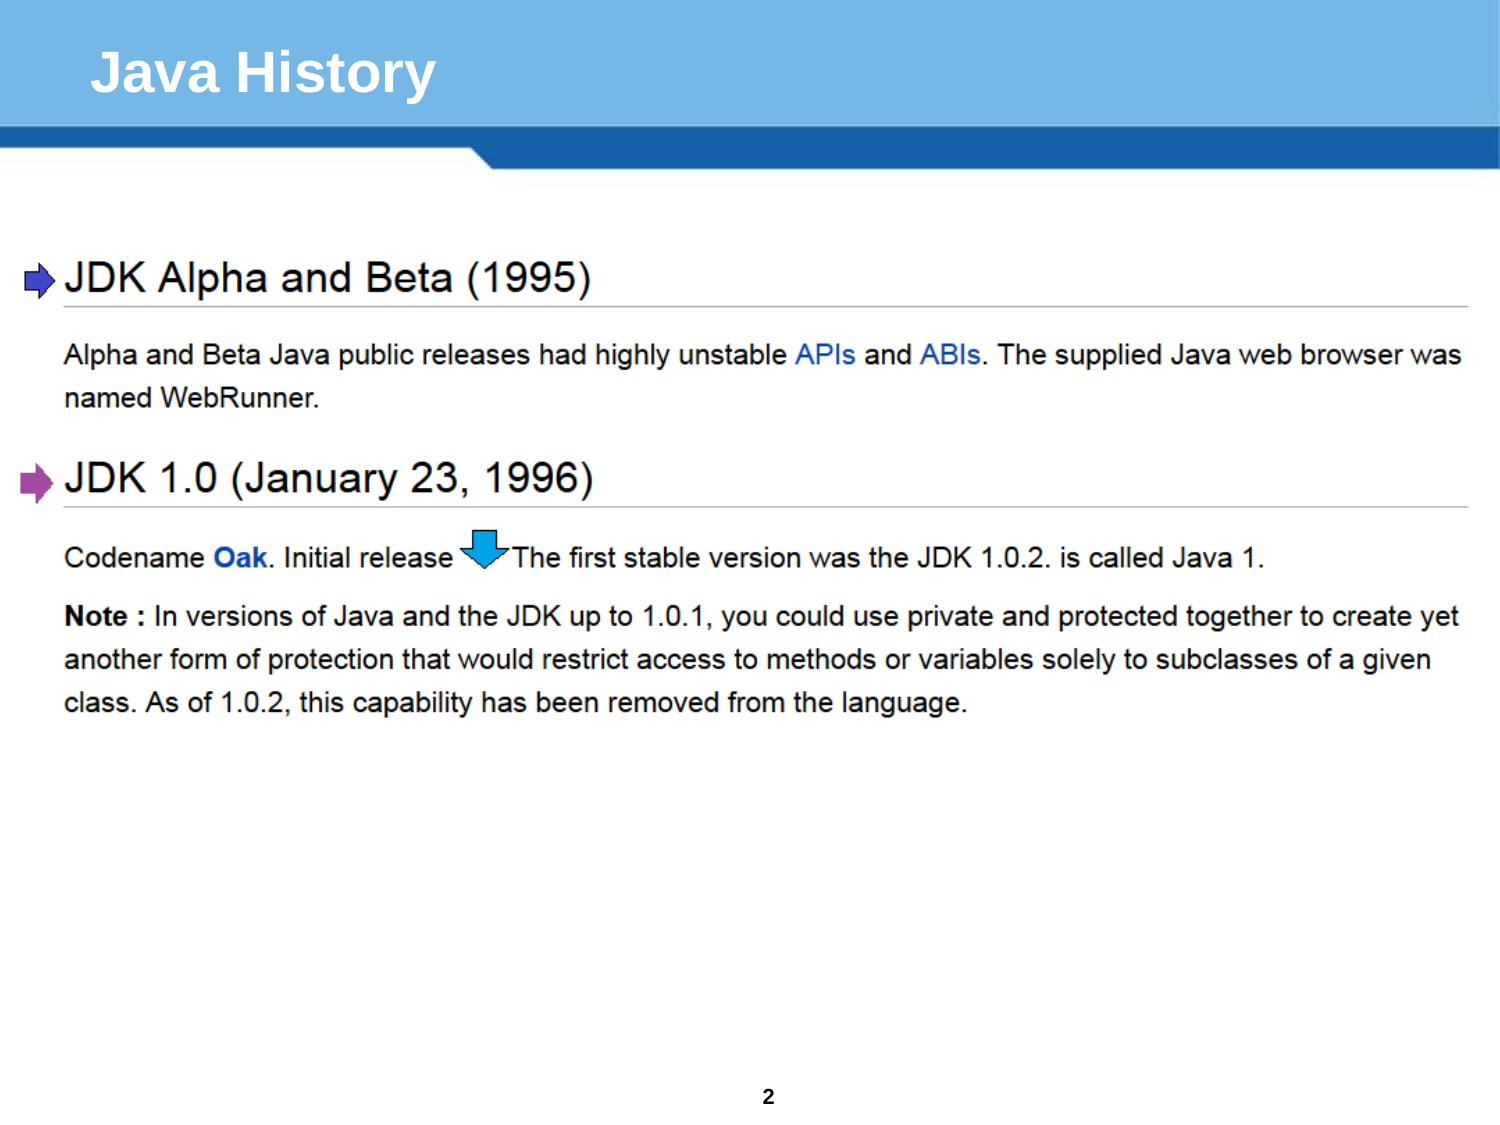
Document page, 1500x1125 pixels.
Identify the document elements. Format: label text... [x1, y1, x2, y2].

title Java History [74, 0, 1426, 138]
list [8, 199, 1487, 851]
slide_number 2 [574, 1074, 963, 1125]
picture [0, 0, 1500, 188]
